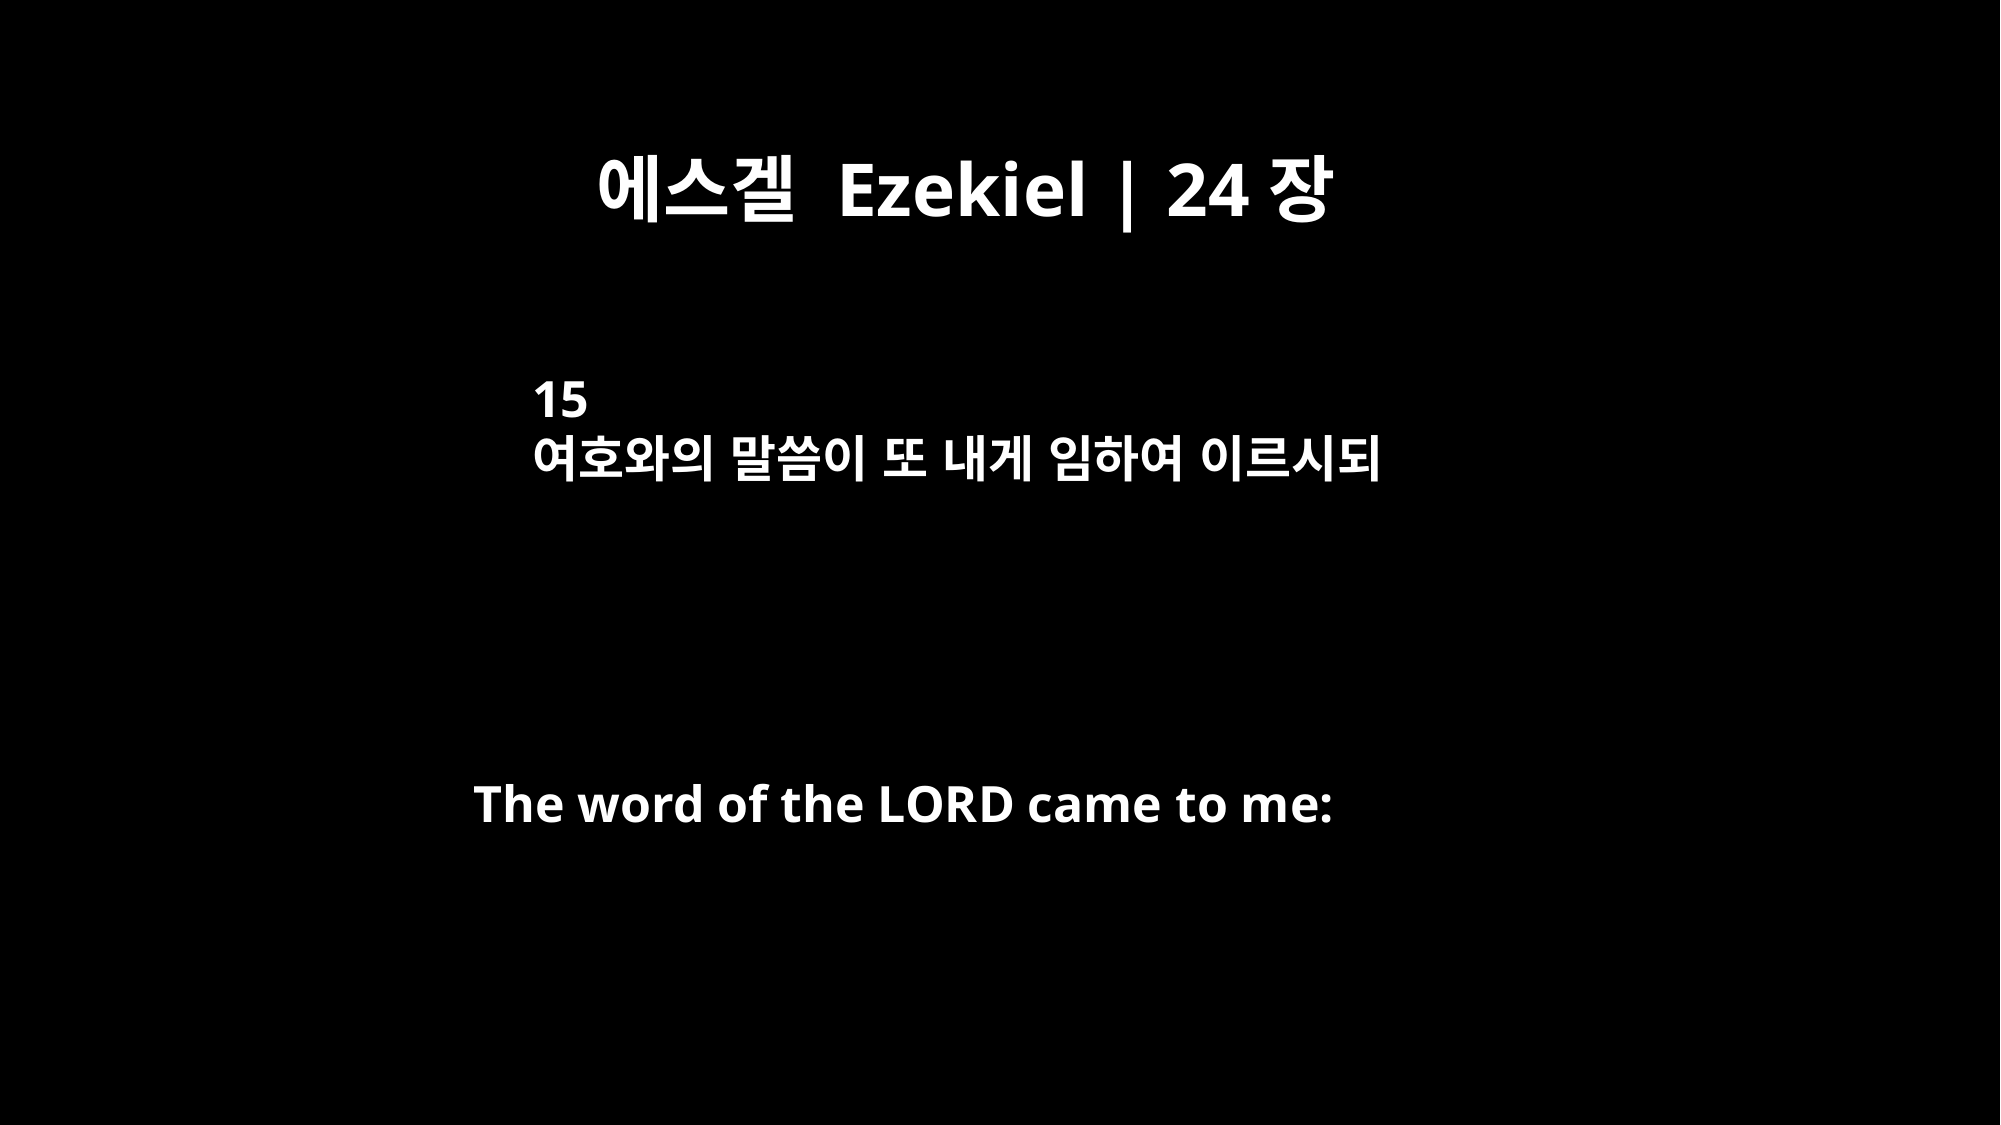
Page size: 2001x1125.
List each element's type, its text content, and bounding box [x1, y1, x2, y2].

text_box The word of the LORD came to me: [458, 764, 1349, 840]
text_box 에스겔 Ezekiel | 24장 [581, 136, 1351, 239]
text_box 15 여호와의 말씀이 또 내게 임하여 이르시되 [517, 359, 1400, 495]
